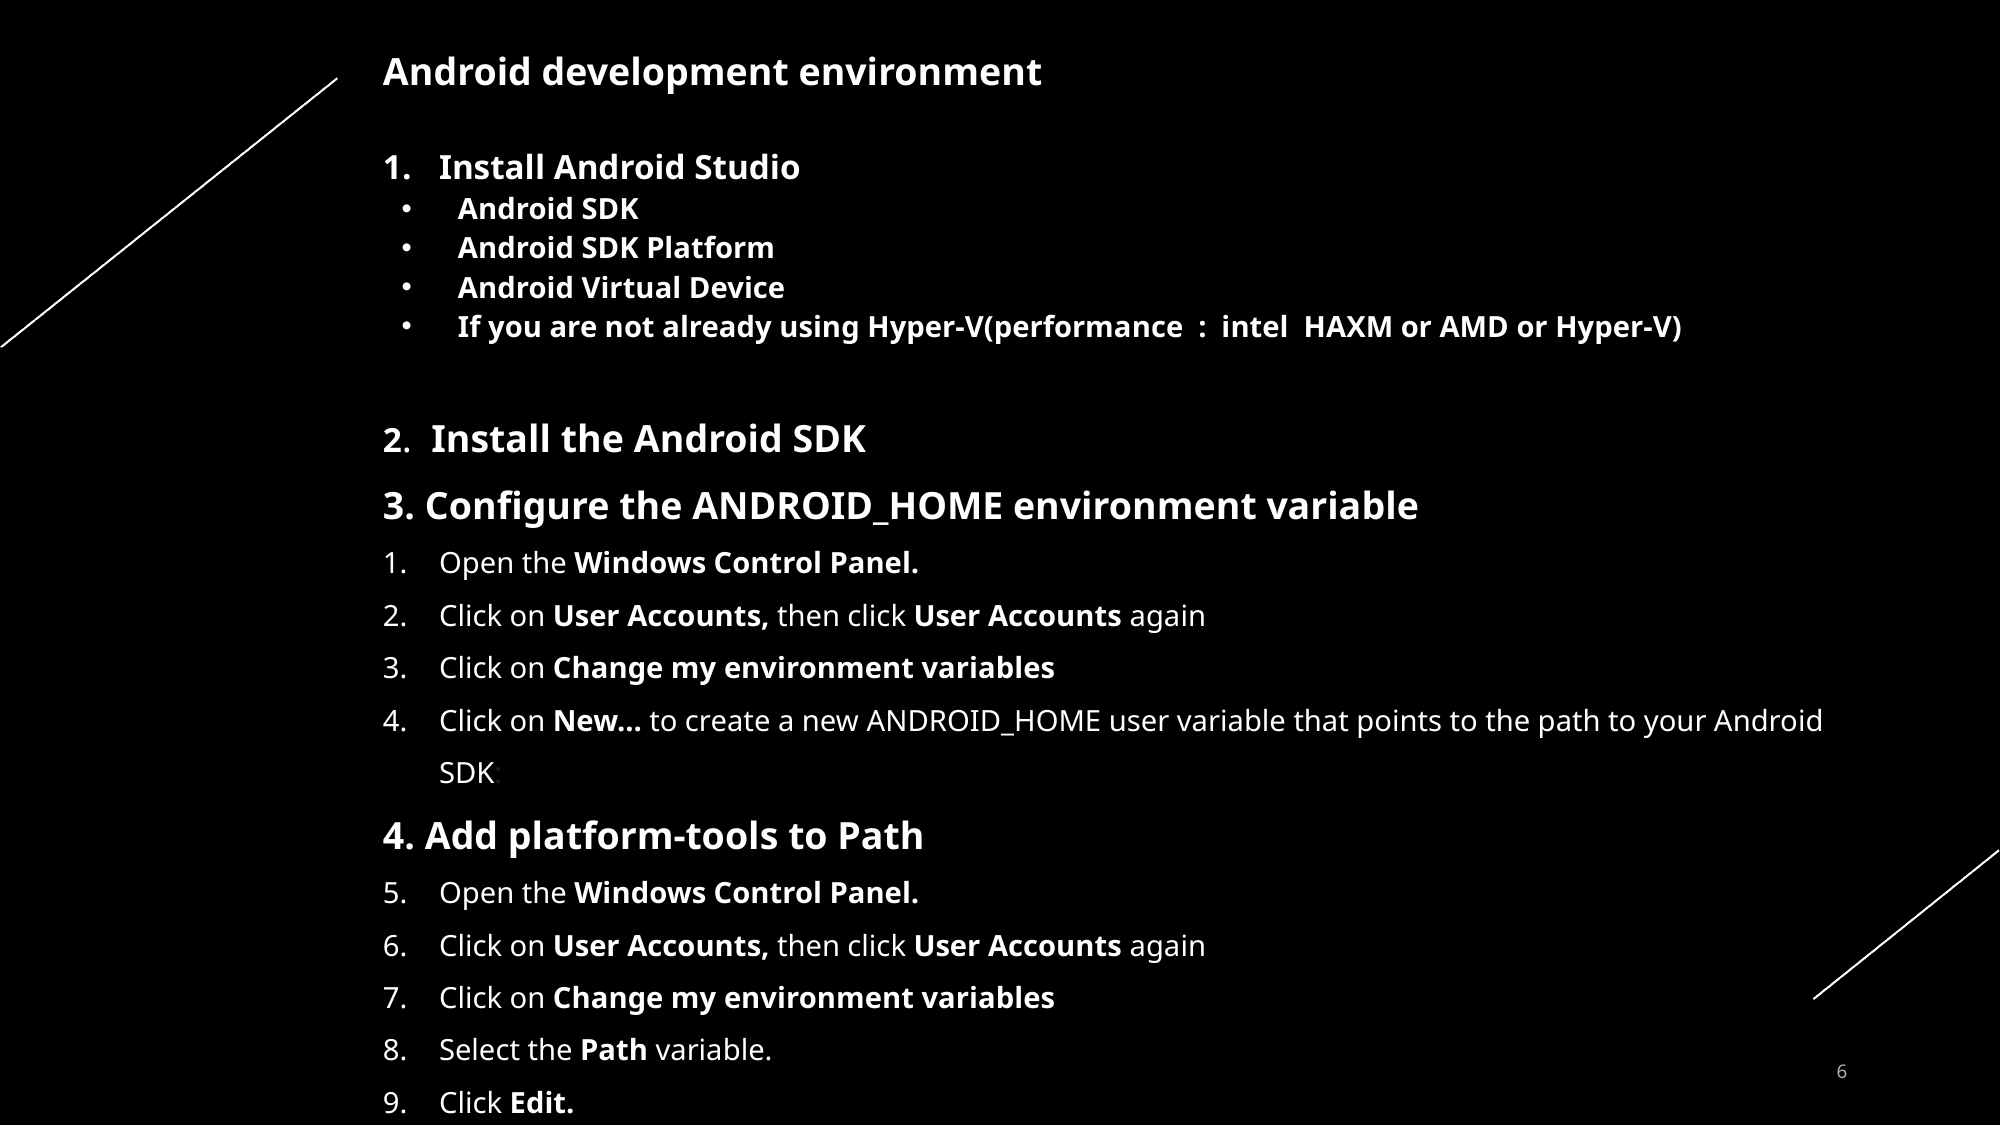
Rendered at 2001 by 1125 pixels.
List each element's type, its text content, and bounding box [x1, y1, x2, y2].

picture [1863, 849, 2000, 1000]
picture [0, 77, 338, 348]
text_box Android development environment Install Android Studio Android SDK Android SDK Platform Android Virtual Device If you are not already using Hyper-V(performance : intel HAXM or AMD or Hyper-V) 2. Install the Android SDK 3. Configure the ANDROID_HOME environment variable Open the Windows Control Panel. Click on User Accounts, then click User Accounts again Click on Change my environment variables Click on New... to create a new ANDROID_HOME user variable that points to the path to your Android SDK: 4. Add platform-tools to Path Open the Windows Control Panel. Click on User Accounts, then click User Accounts again Click on Change my environment variables Select the Path variable. Click Edit. Click New and add the path to platform-tools to the list. [368, 40, 1863, 1125]
